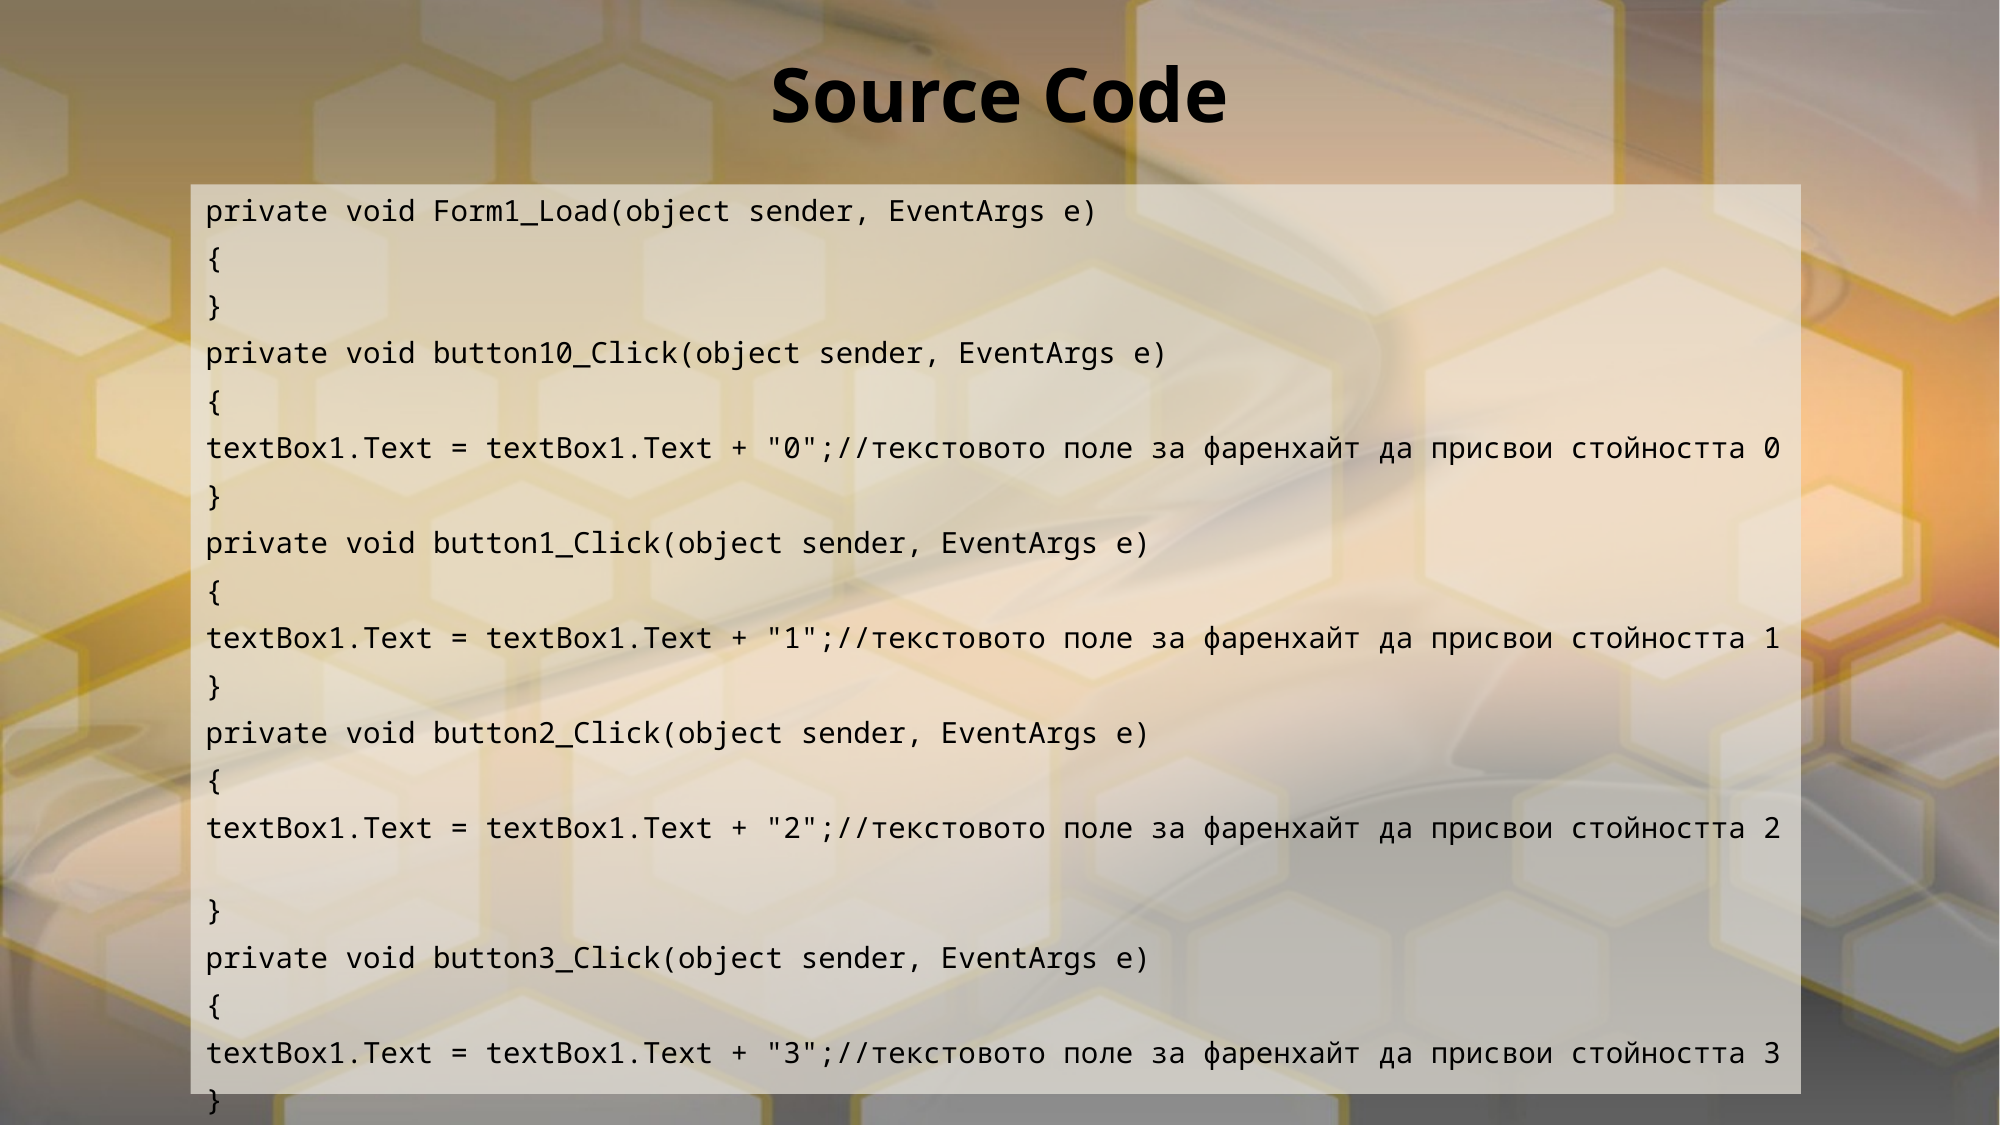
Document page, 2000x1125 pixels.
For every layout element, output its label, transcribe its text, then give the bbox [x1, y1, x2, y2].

picture [0, 0, 2000, 1125]
title Source Code [521, 19, 1479, 146]
list private void Form1_Load(object sender, EventArgs e) { } private void button10_Click(object sender, EventArgs e) { textBox1.Text = textBox1.Text + "0";//текстовото поле за фаренхайт да присвои стойността 0 } private void button1_Click(object sender, EventArgs e) { textBox1.Text = textBox1.Text + "1";//текстовото поле за фаренхайт да присвои стойността 1 } private void button2_Click(object sender, EventArgs e) { textBox1.Text = textBox1.Text + "2";//текстовото поле за фаренхайт да присвои стойността 2 } private void button3_Click(object sender, EventArgs e) { textBox1.Text = textBox1.Text + "3";//текстовото поле за фаренхайт да присвои стойността 3 } [190, 184, 1801, 1094]
